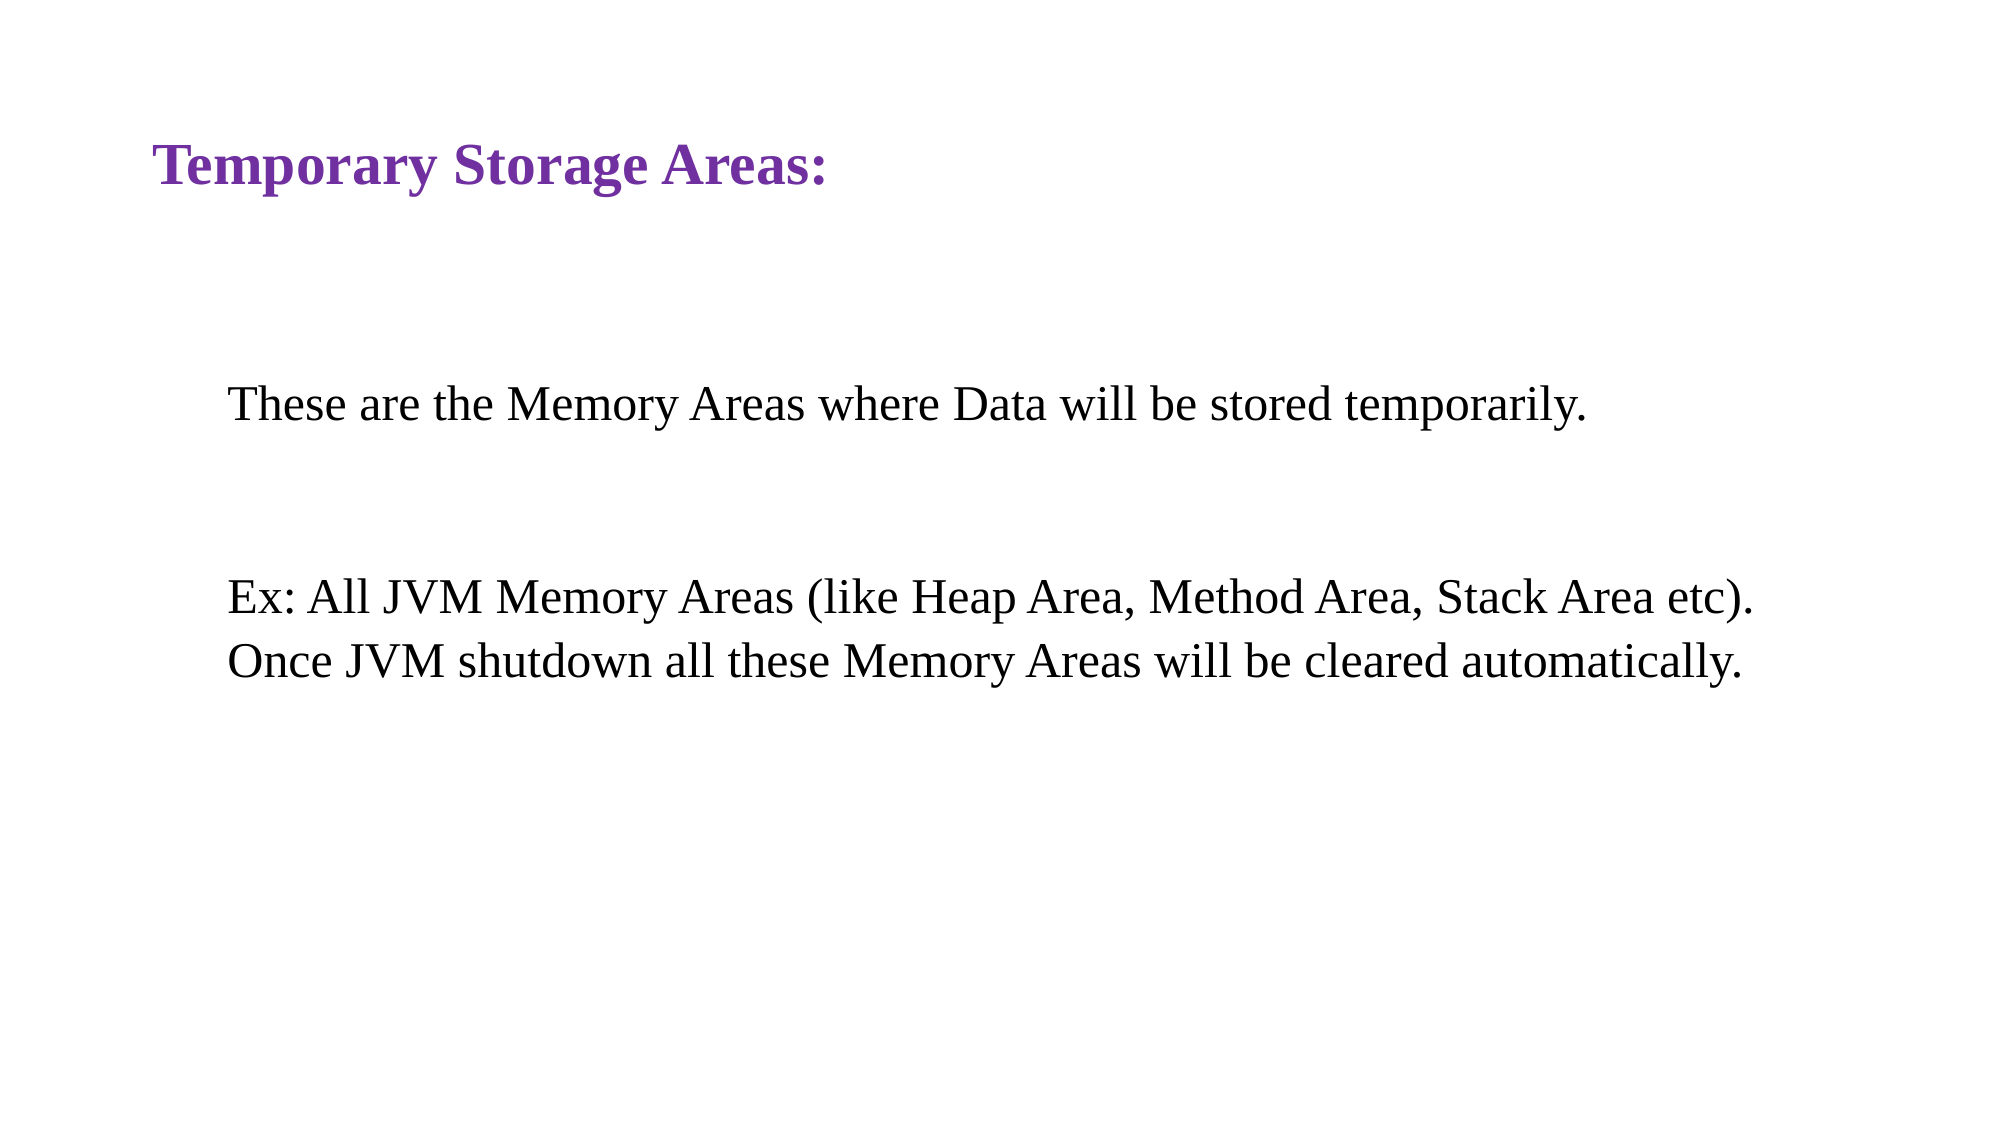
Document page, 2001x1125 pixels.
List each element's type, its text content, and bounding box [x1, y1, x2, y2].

list These are the Memory Areas where Data will be stored temporarily. Ex: All JVM Memory Areas (like Heap Area, Method Area, Stack Area etc). Once JVM shutdown all these Memory Areas will be cleared automatically. [137, 299, 1863, 1014]
title Temporary Storage Areas: [137, 59, 1863, 278]
